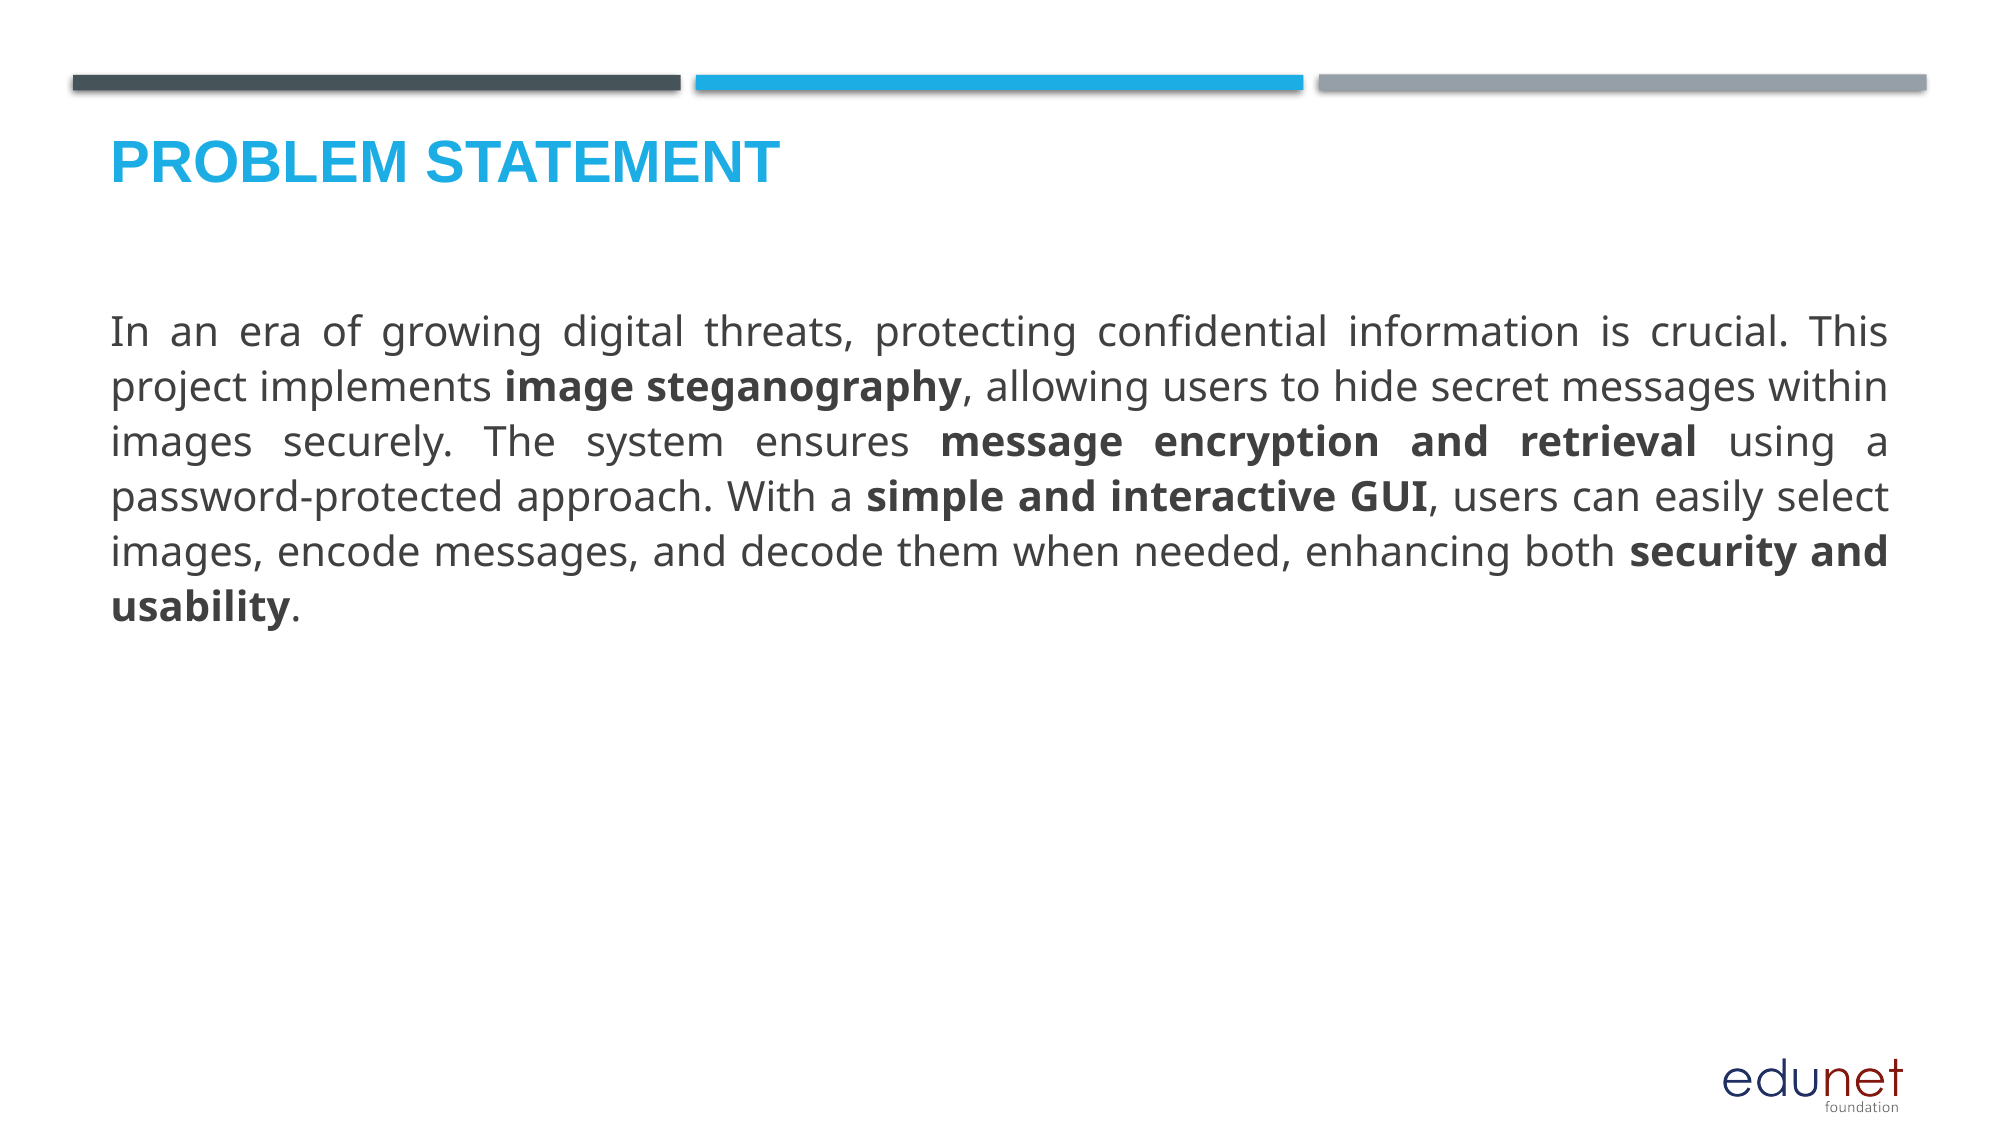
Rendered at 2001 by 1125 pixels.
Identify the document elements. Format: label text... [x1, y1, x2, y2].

picture [1719, 1056, 1905, 1116]
list In an era of growing digital threats, protecting confidential information is crucial. This project implements image steganography, allowing users to hide secret messages within images securely. The system ensures message encryption and retrieval using a password-protected approach. With a simple and interactive GUI, users can easily select images, encode messages, and decode them when needed, enhancing both security and usability. [95, 182, 1905, 749]
title Problem Statement [95, 115, 1905, 182]
